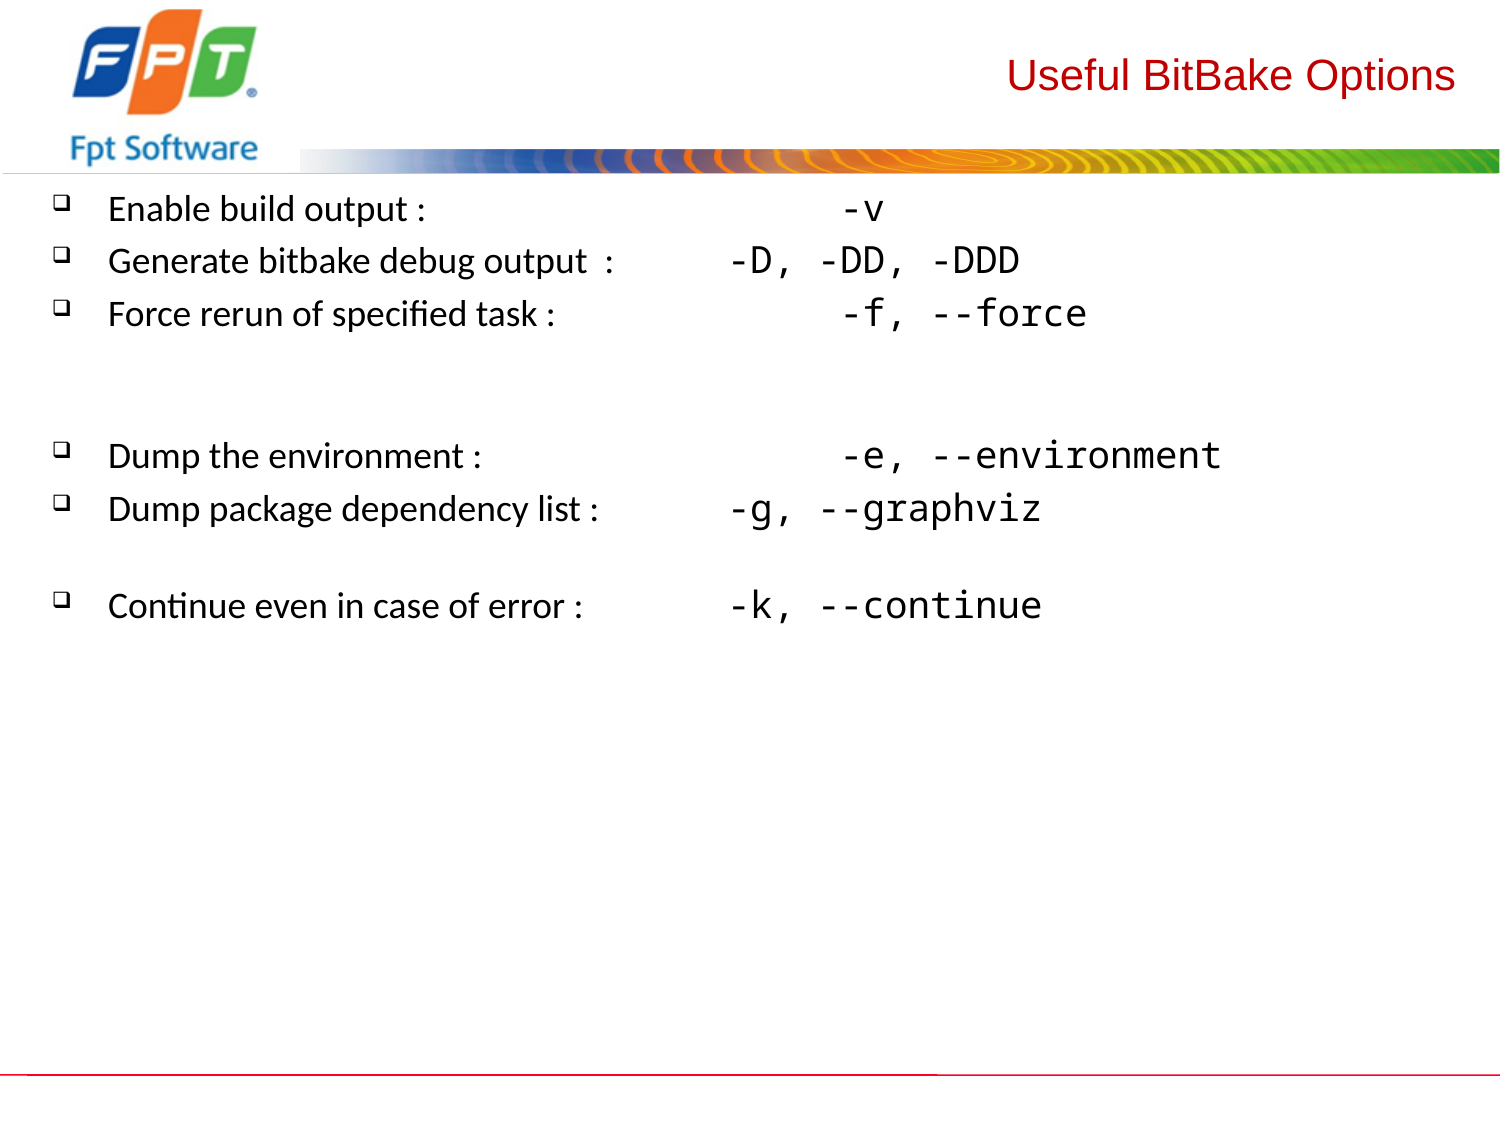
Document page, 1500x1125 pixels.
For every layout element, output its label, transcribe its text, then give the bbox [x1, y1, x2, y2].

picture [0, 149, 1500, 300]
picture [46, 8, 300, 45]
list Enable build output : -v Generate bitbake debug output : -D, -DD, -DDD Force rerun of specified task : -f, --force Dump the environment : -e, --environment Dump package dependency list : -g, --graphviz Continue even in case of error : -k, --continue [36, 175, 1472, 943]
title Useful BitBake Options [36, 45, 1472, 153]
